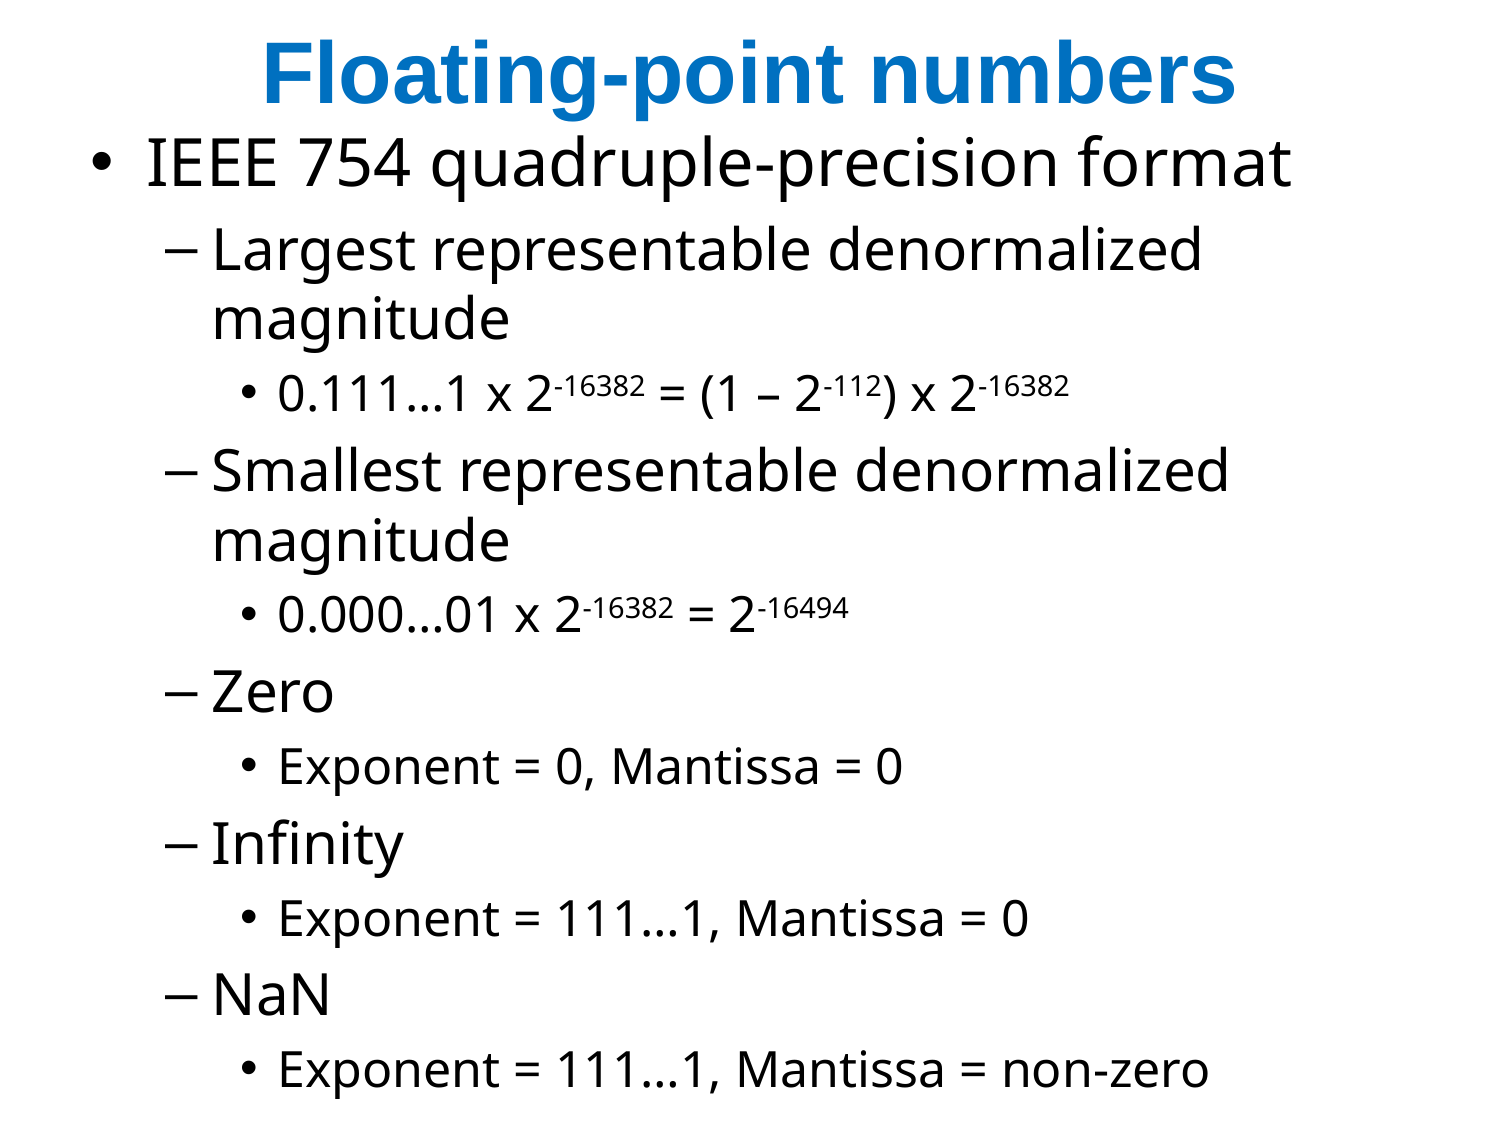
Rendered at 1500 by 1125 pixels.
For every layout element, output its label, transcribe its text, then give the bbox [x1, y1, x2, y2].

list IEEE 754 quadruple-precision format Largest representable denormalized magnitude 0.111…1 x 2-16382 = (1 – 2-112) x 2-16382 Smallest representable denormalized magnitude 0.000…01 x 2-16382 = 2-16494 Zero Exponent = 0, Mantissa = 0 Infinity Exponent = 111…1, Mantissa = 0 NaN Exponent = 111…1, Mantissa = non-zero [75, 112, 1500, 1125]
title Floating-point numbers [0, 0, 1500, 138]
